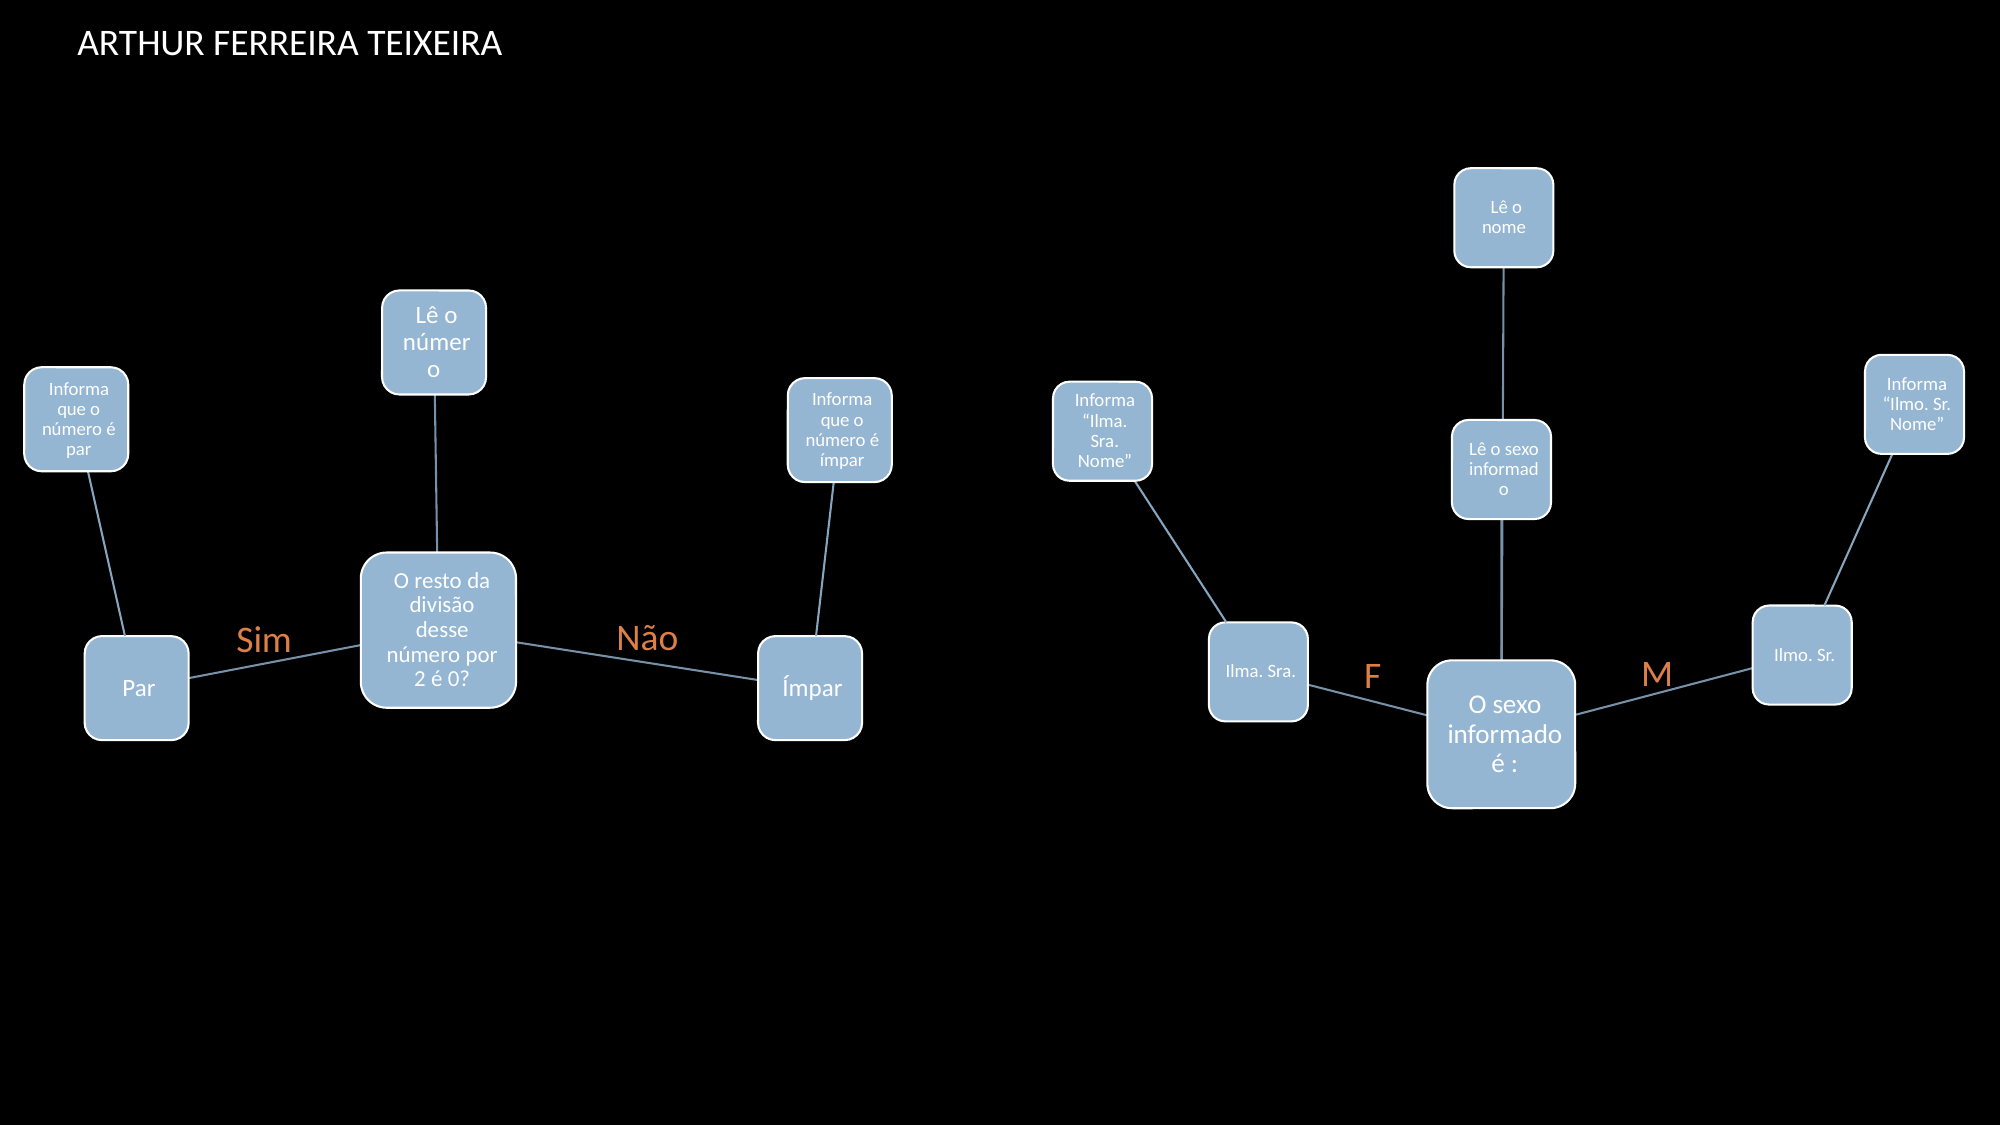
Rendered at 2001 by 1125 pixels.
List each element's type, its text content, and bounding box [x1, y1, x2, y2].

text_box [837, 168, 2000, 908]
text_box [0, 260, 1106, 1000]
text_box ARTHUR FERREIRA TEIXEIRA [0, 19, 581, 61]
